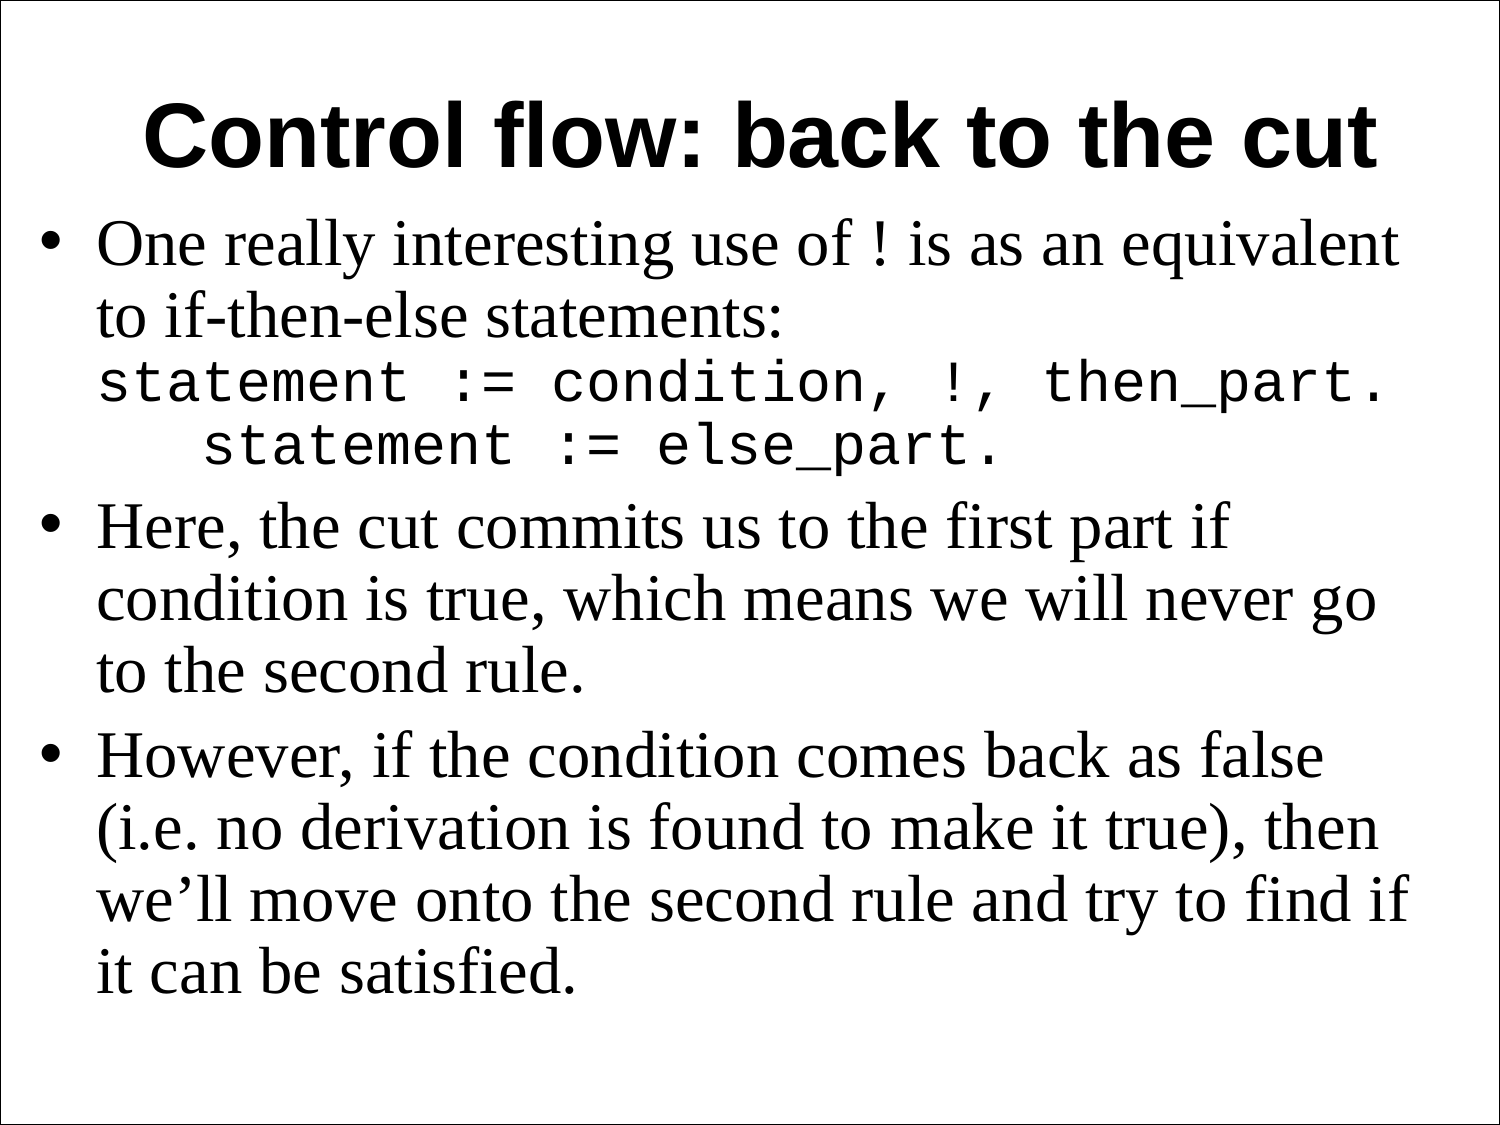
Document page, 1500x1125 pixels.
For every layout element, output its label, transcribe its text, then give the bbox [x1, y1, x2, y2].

text_box [0, 0, 1500, 1125]
list One really interesting use of ! is as an equivalent to if-then-else statements: statement := condition, !, then_part. statement := else_part. Here, the cut commits us to the first part if condition is true, which means we will never go to the second rule. However, if the condition comes back as false (i.e. no derivation is found to make it true), then we’ll move onto the second rule and try to find if it can be satisfied. [24, 200, 1463, 1125]
title Control flow: back to the cut [66, 12, 1463, 200]
